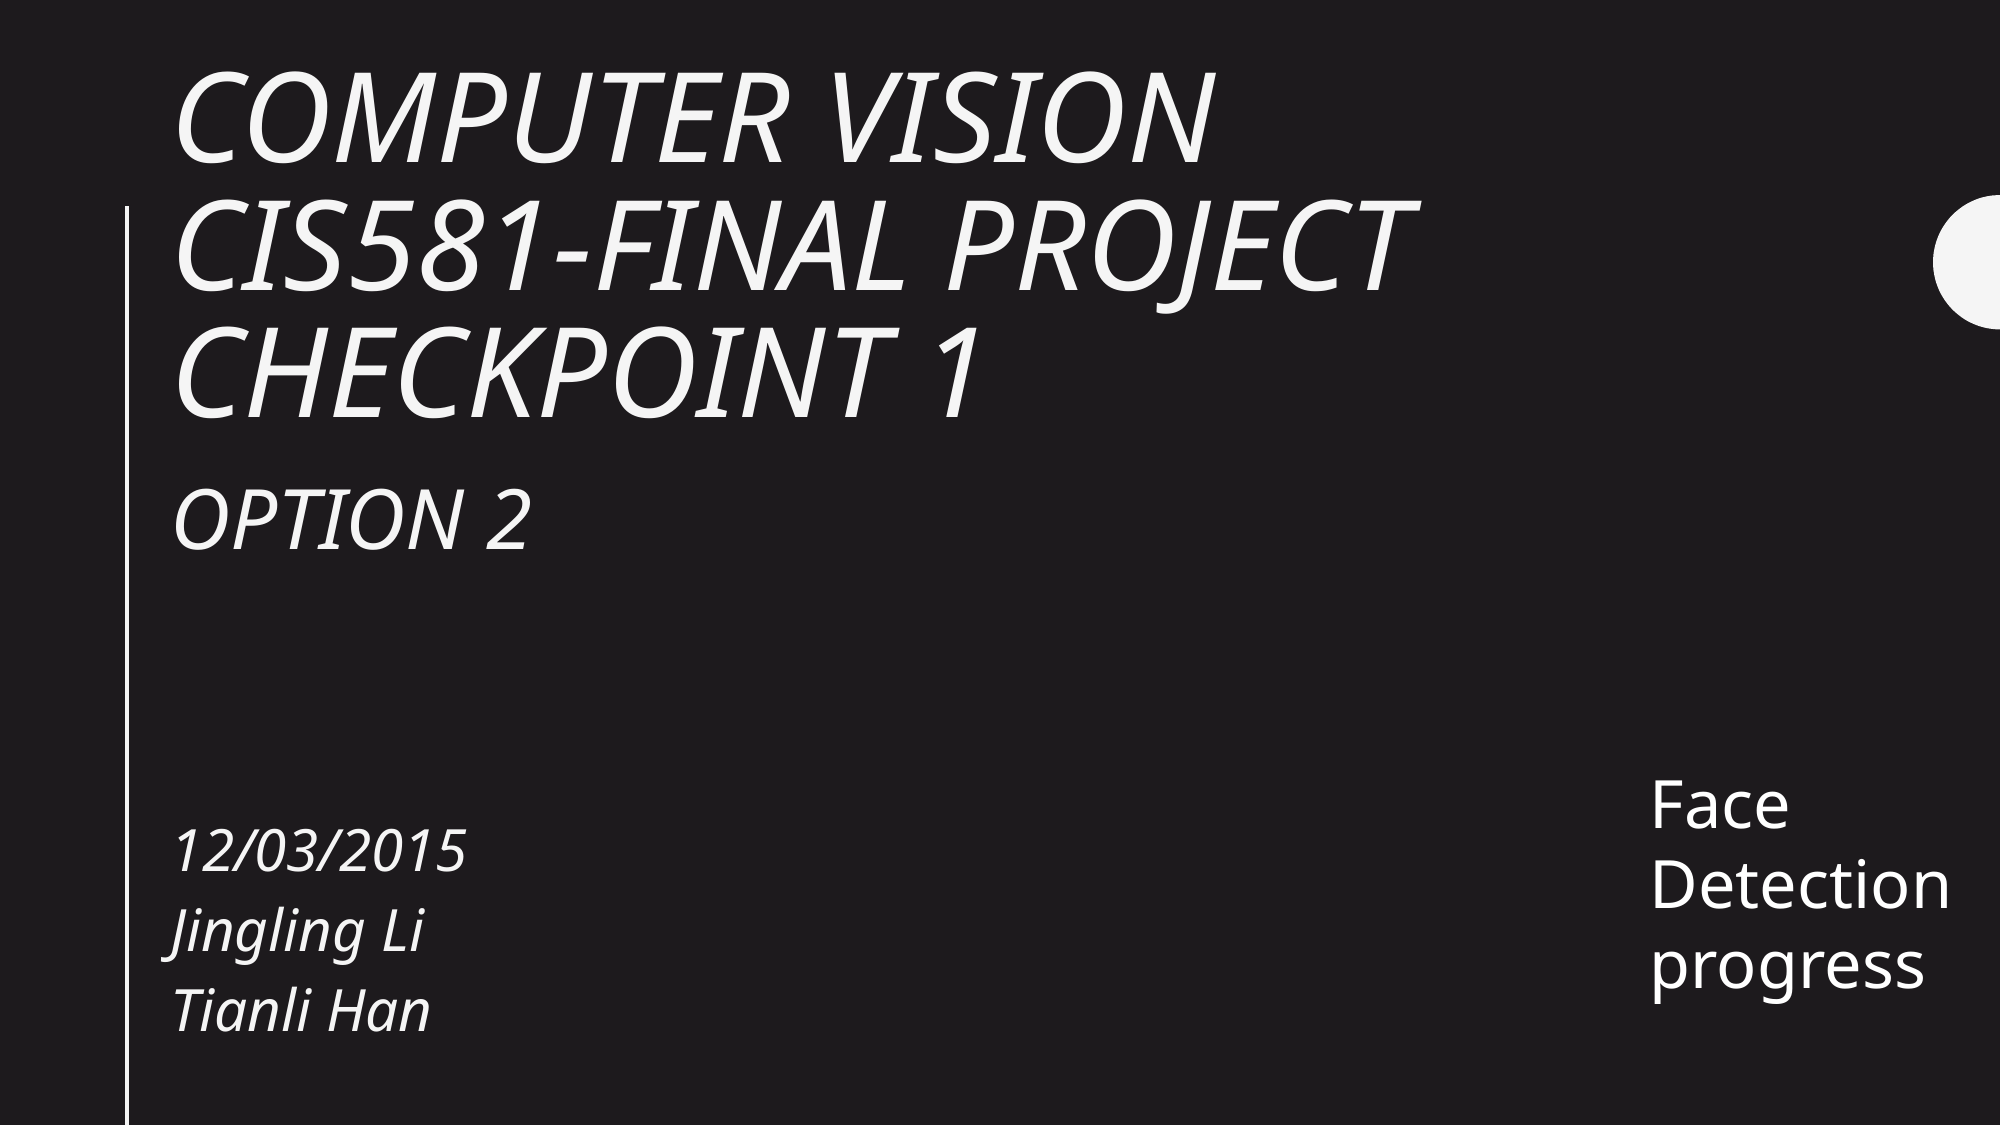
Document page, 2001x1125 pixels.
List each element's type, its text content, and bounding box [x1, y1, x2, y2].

title Computer Vision CIS581-Final Project Checkpoint 1 Option 2 [155, 53, 1447, 754]
text_box Face Detection progress [1634, 754, 2000, 1010]
subtitle 12/03/2015 Jingling Li Tianli Han [155, 795, 1310, 1013]
